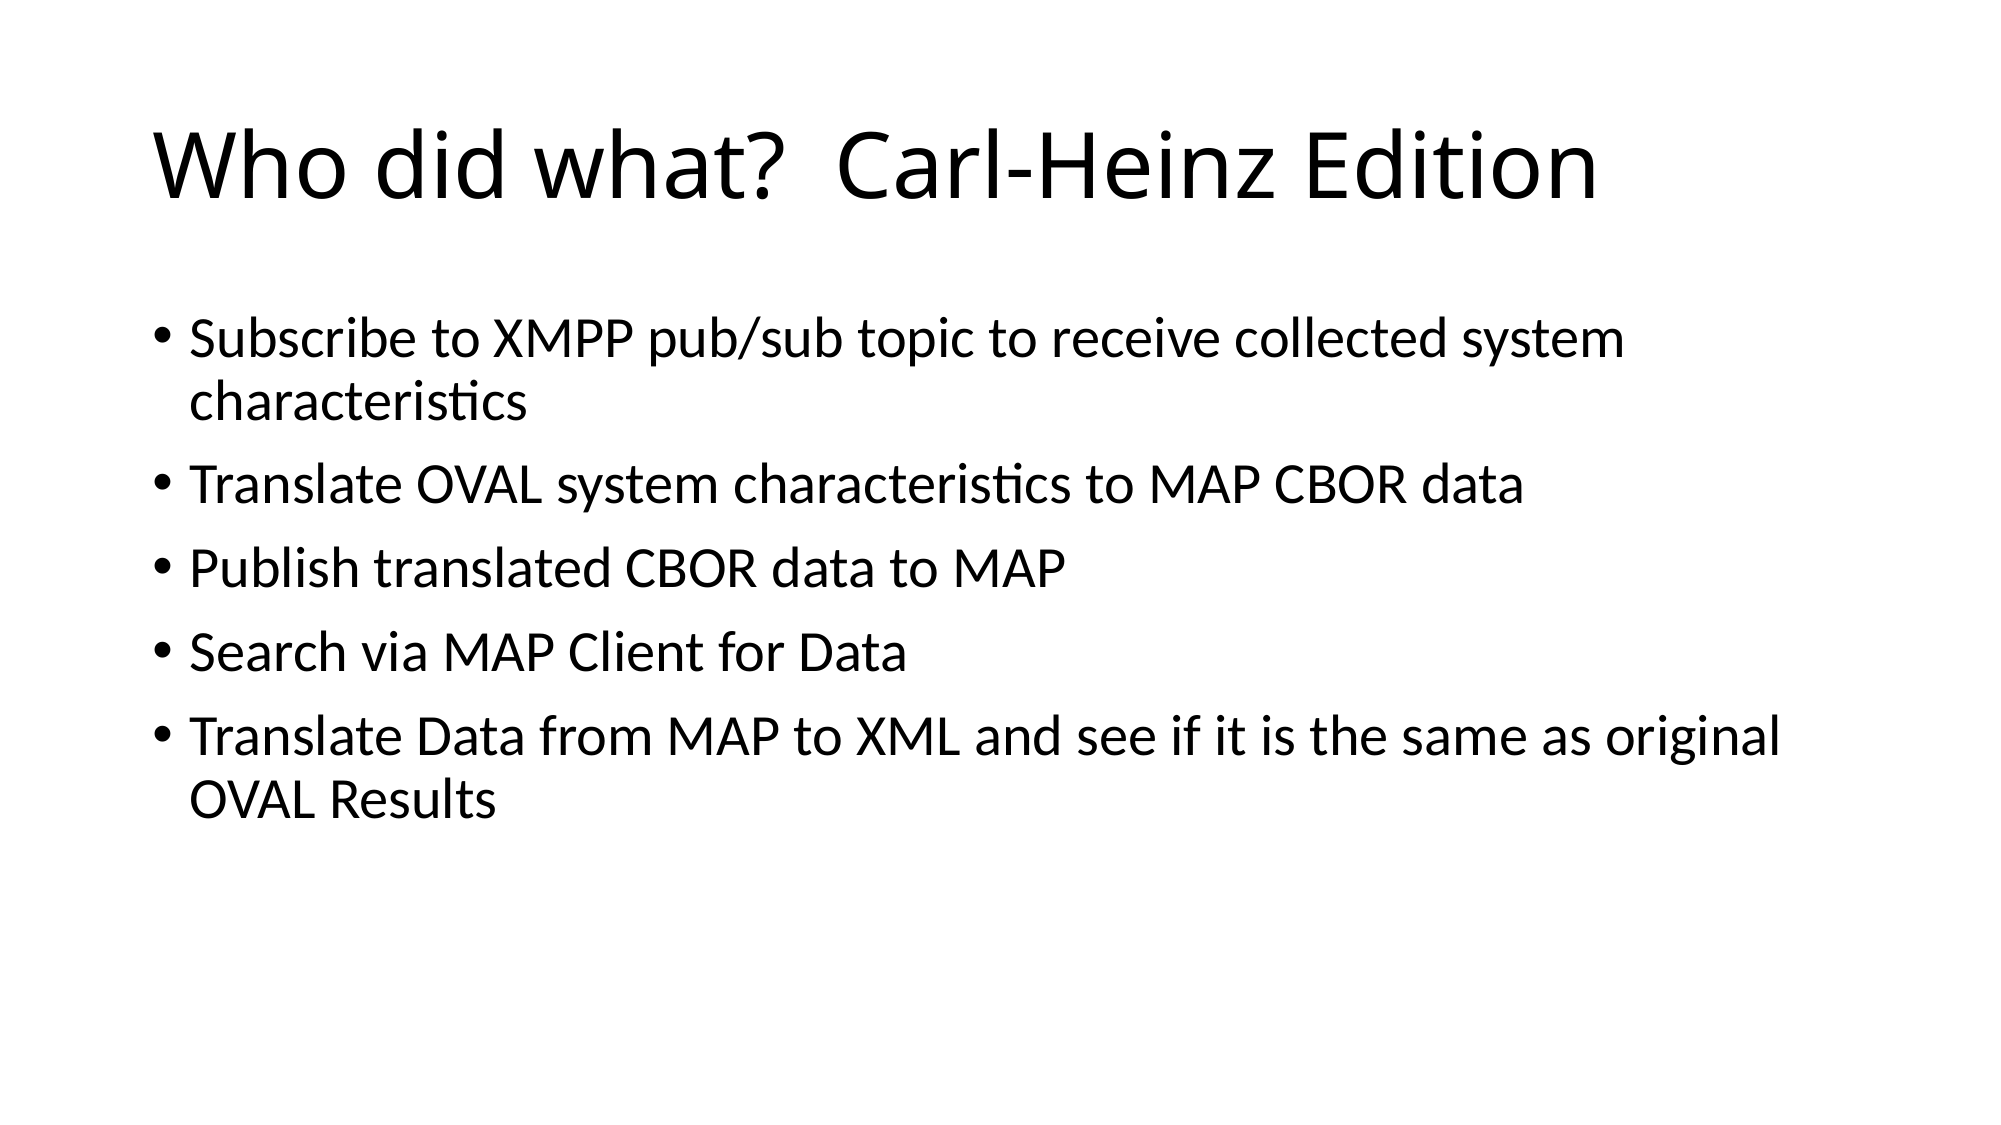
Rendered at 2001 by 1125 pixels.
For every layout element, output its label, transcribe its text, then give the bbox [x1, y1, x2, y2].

list Subscribe to XMPP pub/sub topic to receive collected system characteristics Translate OVAL system characteristics to MAP CBOR data Publish translated CBOR data to MAP Search via MAP Client for Data Translate Data from MAP to XML and see if it is the same as original OVAL Results [137, 299, 1863, 1014]
title Who did what? Carl-Heinz Edition [137, 59, 1863, 278]
